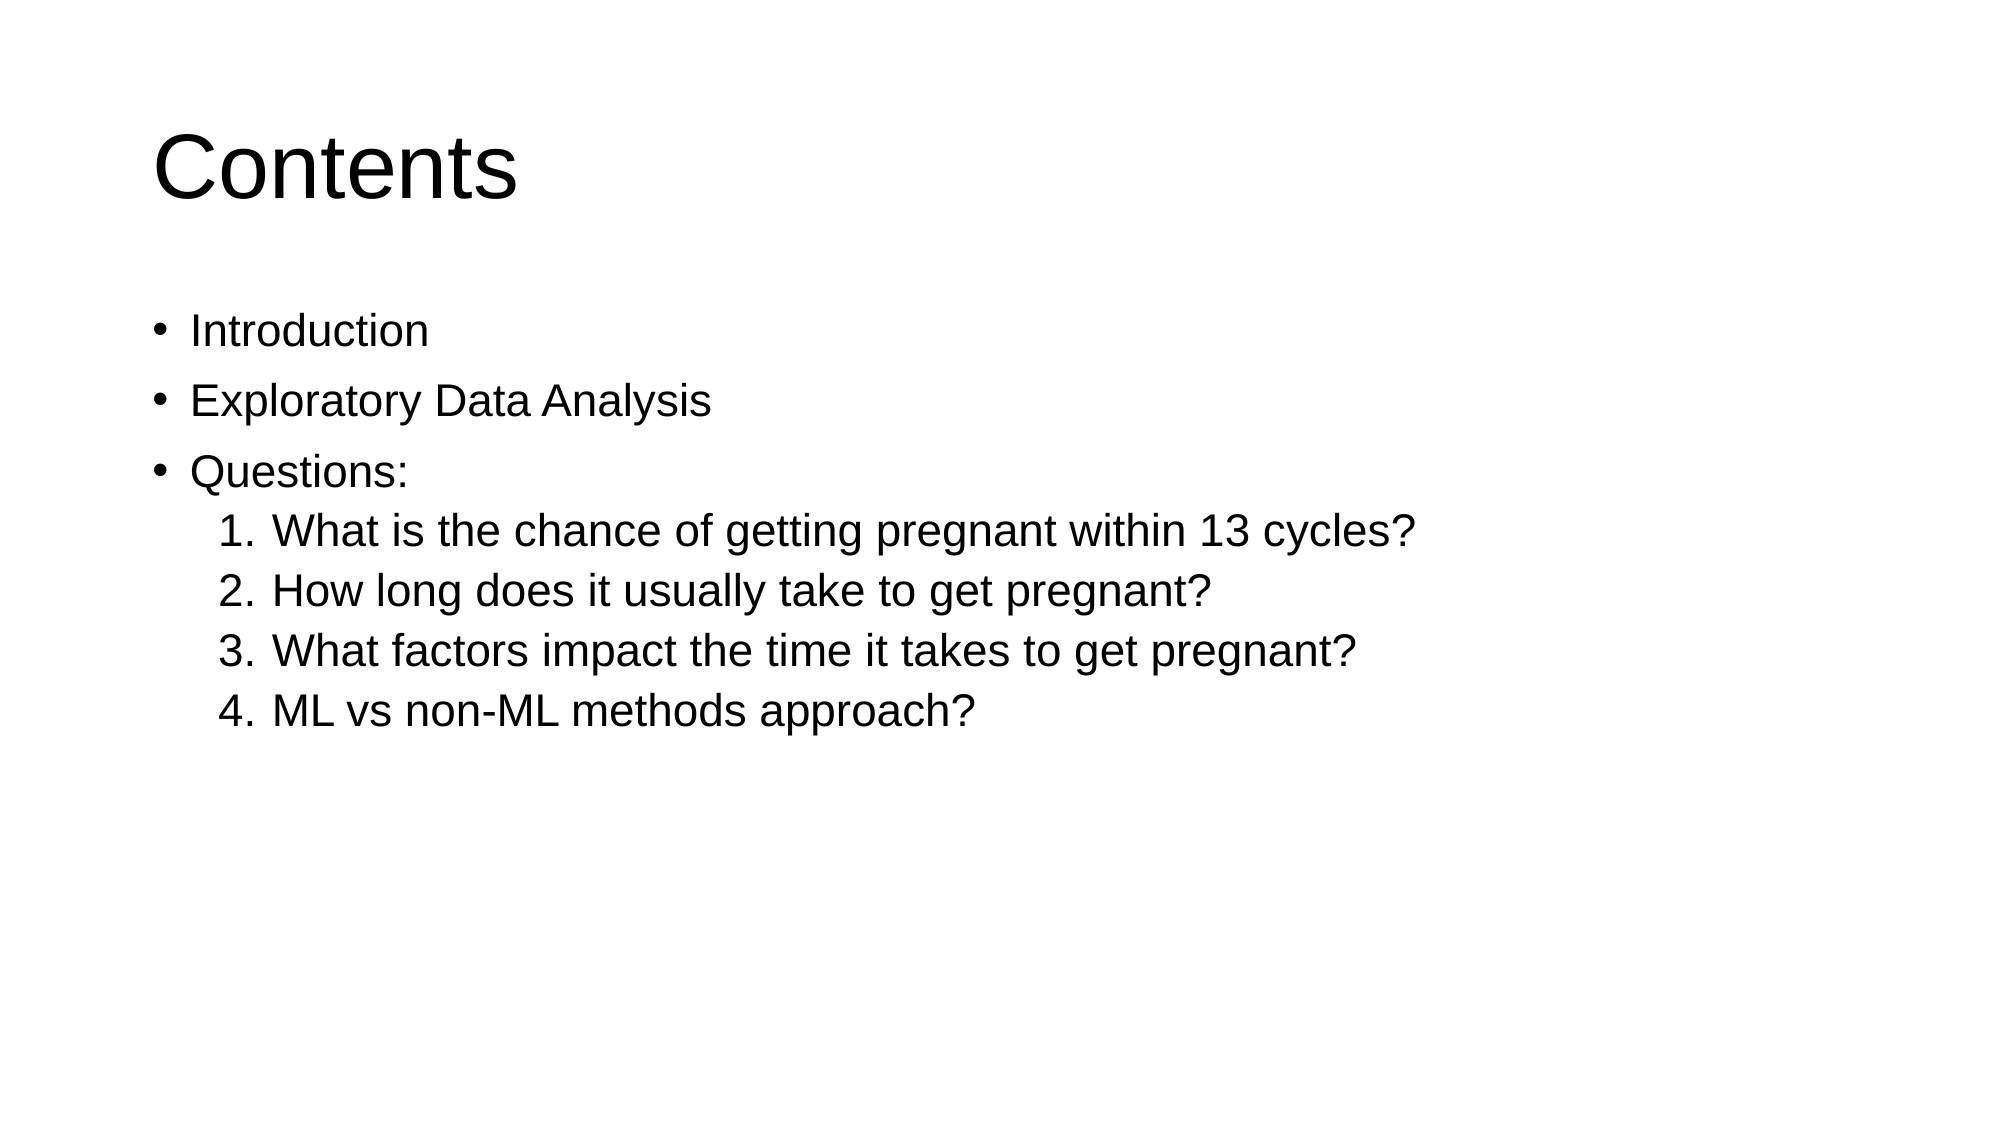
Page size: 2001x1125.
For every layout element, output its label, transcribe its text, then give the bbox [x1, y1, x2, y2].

list Introduction Exploratory Data Analysis Questions: What is the chance of getting pregnant within 13 cycles? How long does it usually take to get pregnant? What factors impact the time it takes to get pregnant? ML vs non-ML methods approach? [137, 299, 1863, 1014]
title Contents [137, 59, 1863, 278]
